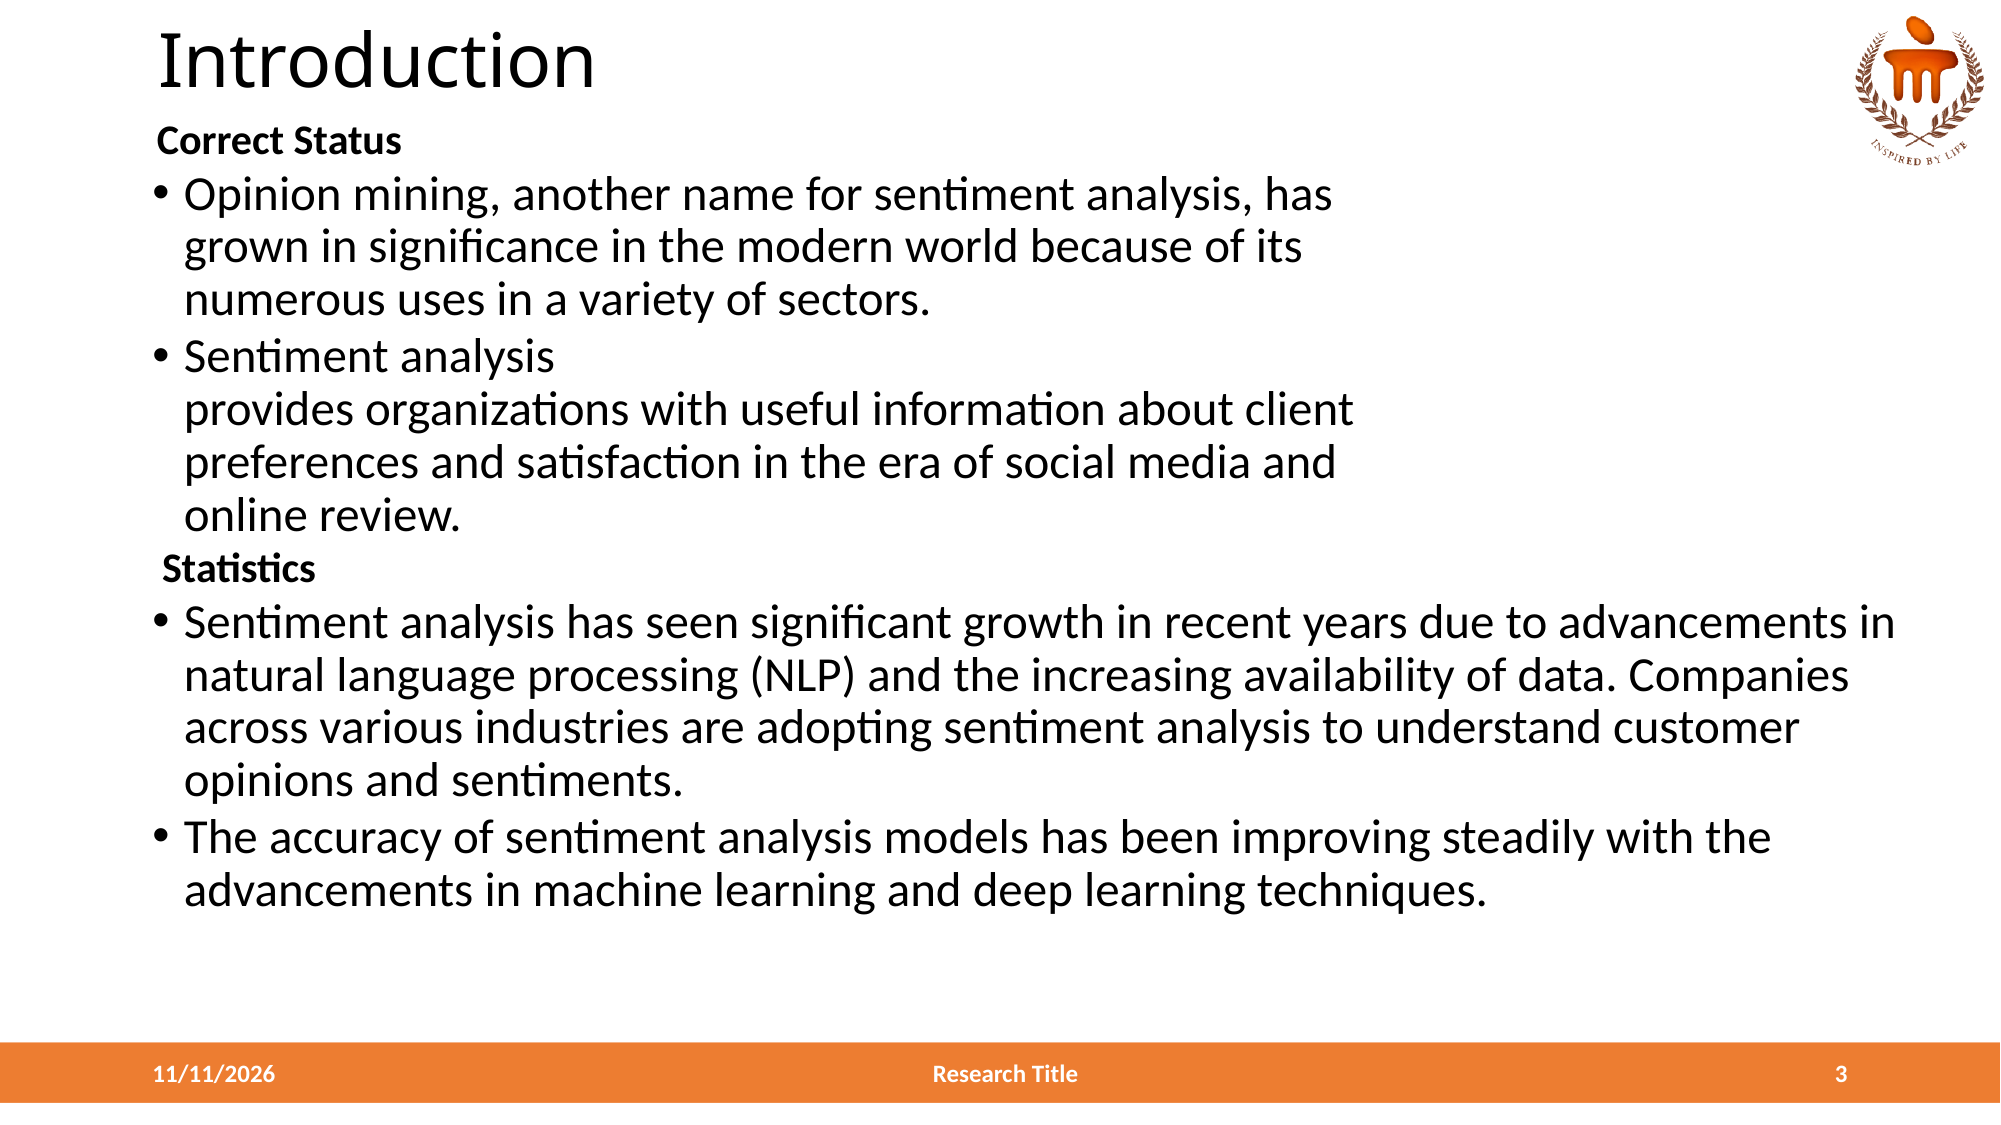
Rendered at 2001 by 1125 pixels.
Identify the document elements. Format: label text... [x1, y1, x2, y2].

picture [1869, 16, 1984, 167]
title Introduction [143, 5, 1869, 110]
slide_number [137, 1042, 532, 1103]
list Correct Status Opinion mining, another name for sentiment analysis, has grown in significance in the modern world because of its numerous uses in a variety of sectors. Sentiment analysis provides organizations with useful information about client preferences and satisfaction in the era of social media and online review. Statistics Sentiment analysis has seen significant growth in recent years due to advancements in natural language processing (NLP) and the increasing availability of data. Companies across various industries are adopting sentiment analysis to understand customer opinions and sentiments. The accuracy of sentiment analysis models has been improving steadily with the advancements in machine learning and deep learning techniques. [137, 110, 1966, 984]
slide_number 3 [1412, 1042, 1863, 1103]
footer Research Title [532, 1042, 1412, 1103]
